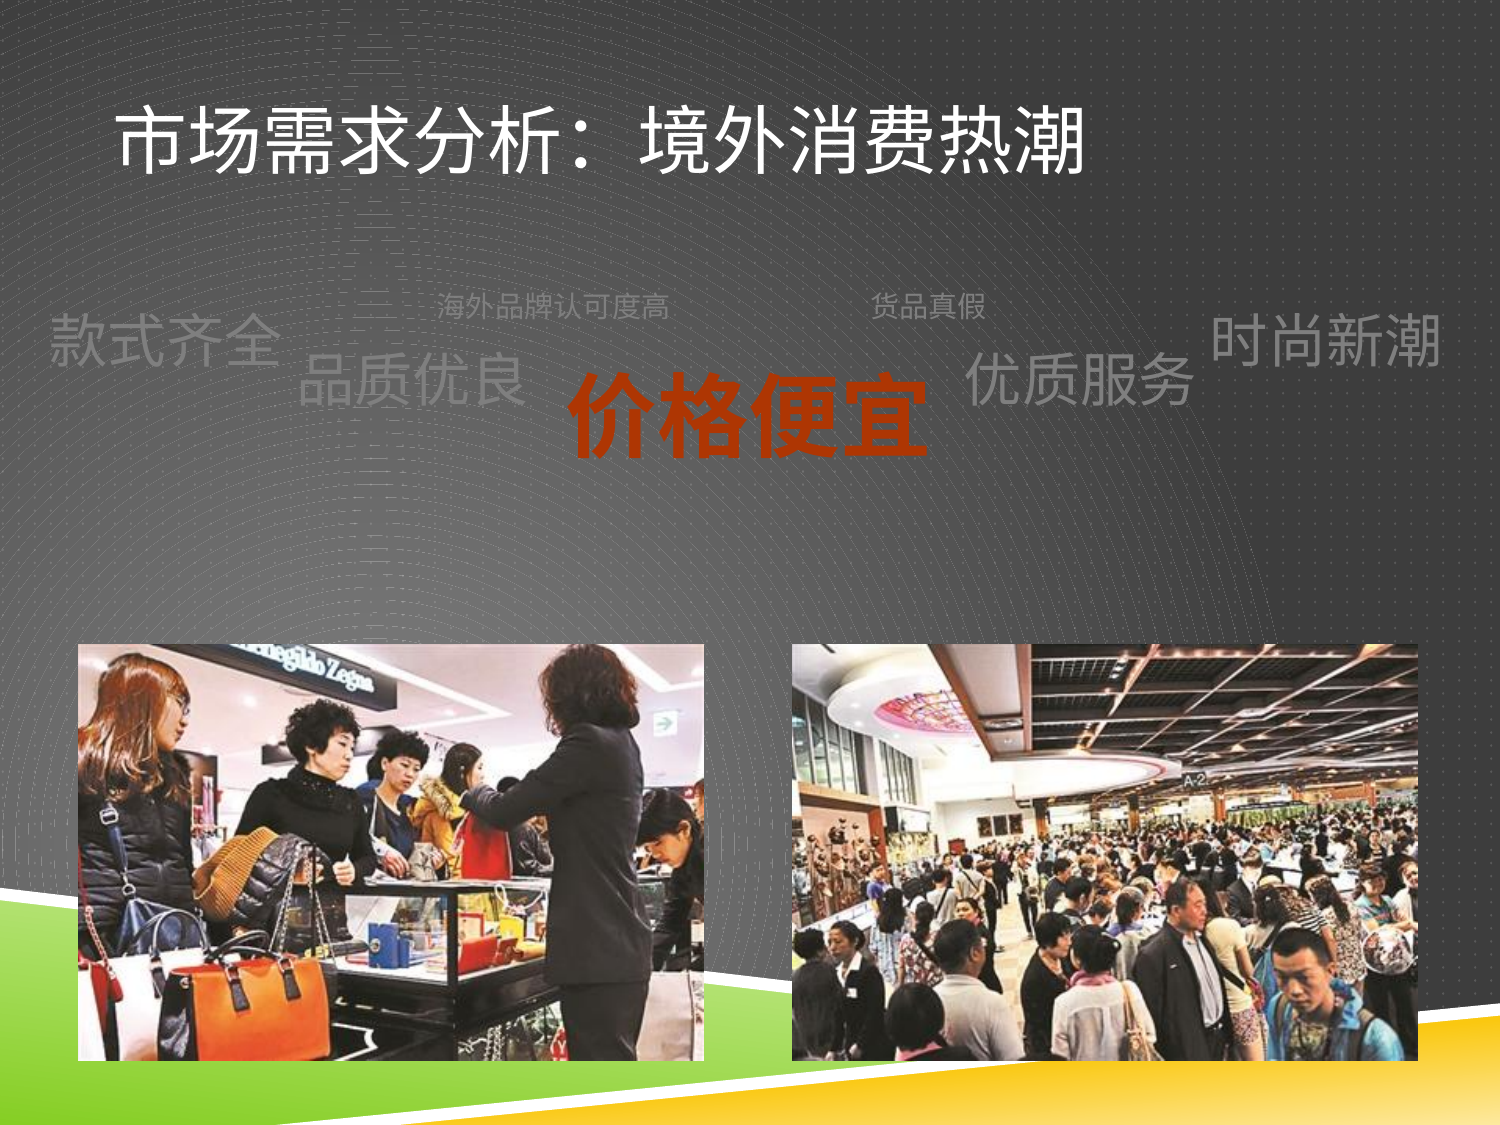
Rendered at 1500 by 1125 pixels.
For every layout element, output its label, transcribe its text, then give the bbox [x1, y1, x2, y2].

title 市场需求分析：境外消费热潮 [112, 45, 1388, 233]
picture [77, 644, 704, 1061]
text_box 货品真假 [855, 281, 1125, 331]
picture [792, 644, 1419, 1061]
text_box 价格便宜 [550, 351, 1079, 477]
text_box 品质优良 [281, 335, 668, 421]
text_box 优质服务 [949, 335, 1336, 421]
text_box 海外品牌认可度高 [421, 281, 692, 331]
text_box 时尚新潮 [1195, 297, 1477, 382]
text_box 款式齐全 [35, 297, 352, 382]
